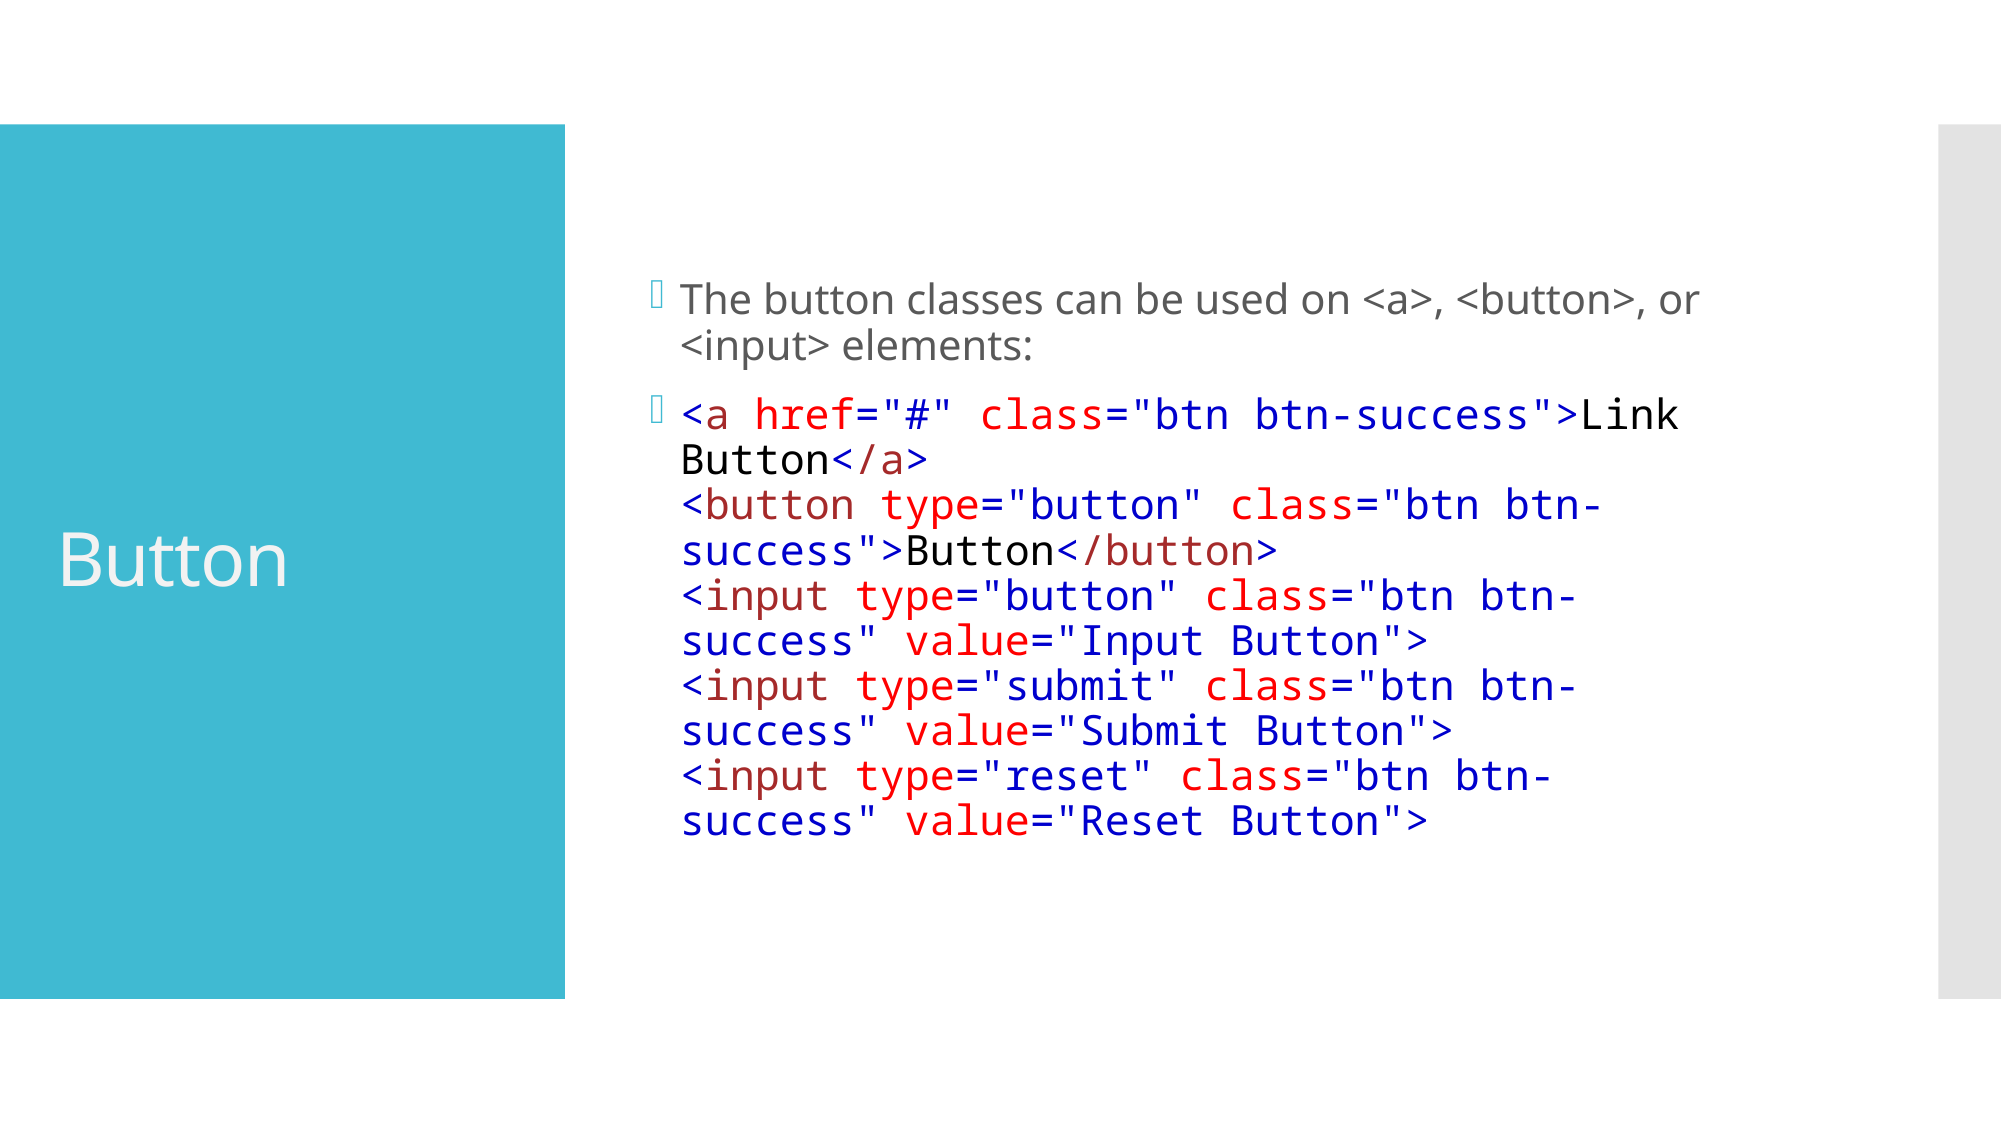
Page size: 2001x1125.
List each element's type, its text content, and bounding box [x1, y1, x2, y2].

title Button [41, 184, 525, 940]
list The button classes can be used on <a>, <button>, or <input> elements: <a href="#" class="btn btn-success">Link Button</a> <button type="button" class="btn btn-success">Button</button> <input type="button" class="btn btn-success" value="Input Button"> <input type="submit" class="btn btn-success" value="Submit Button"> <input type="reset" class="btn btn-success" value="Reset Button"> [634, 141, 1835, 982]
